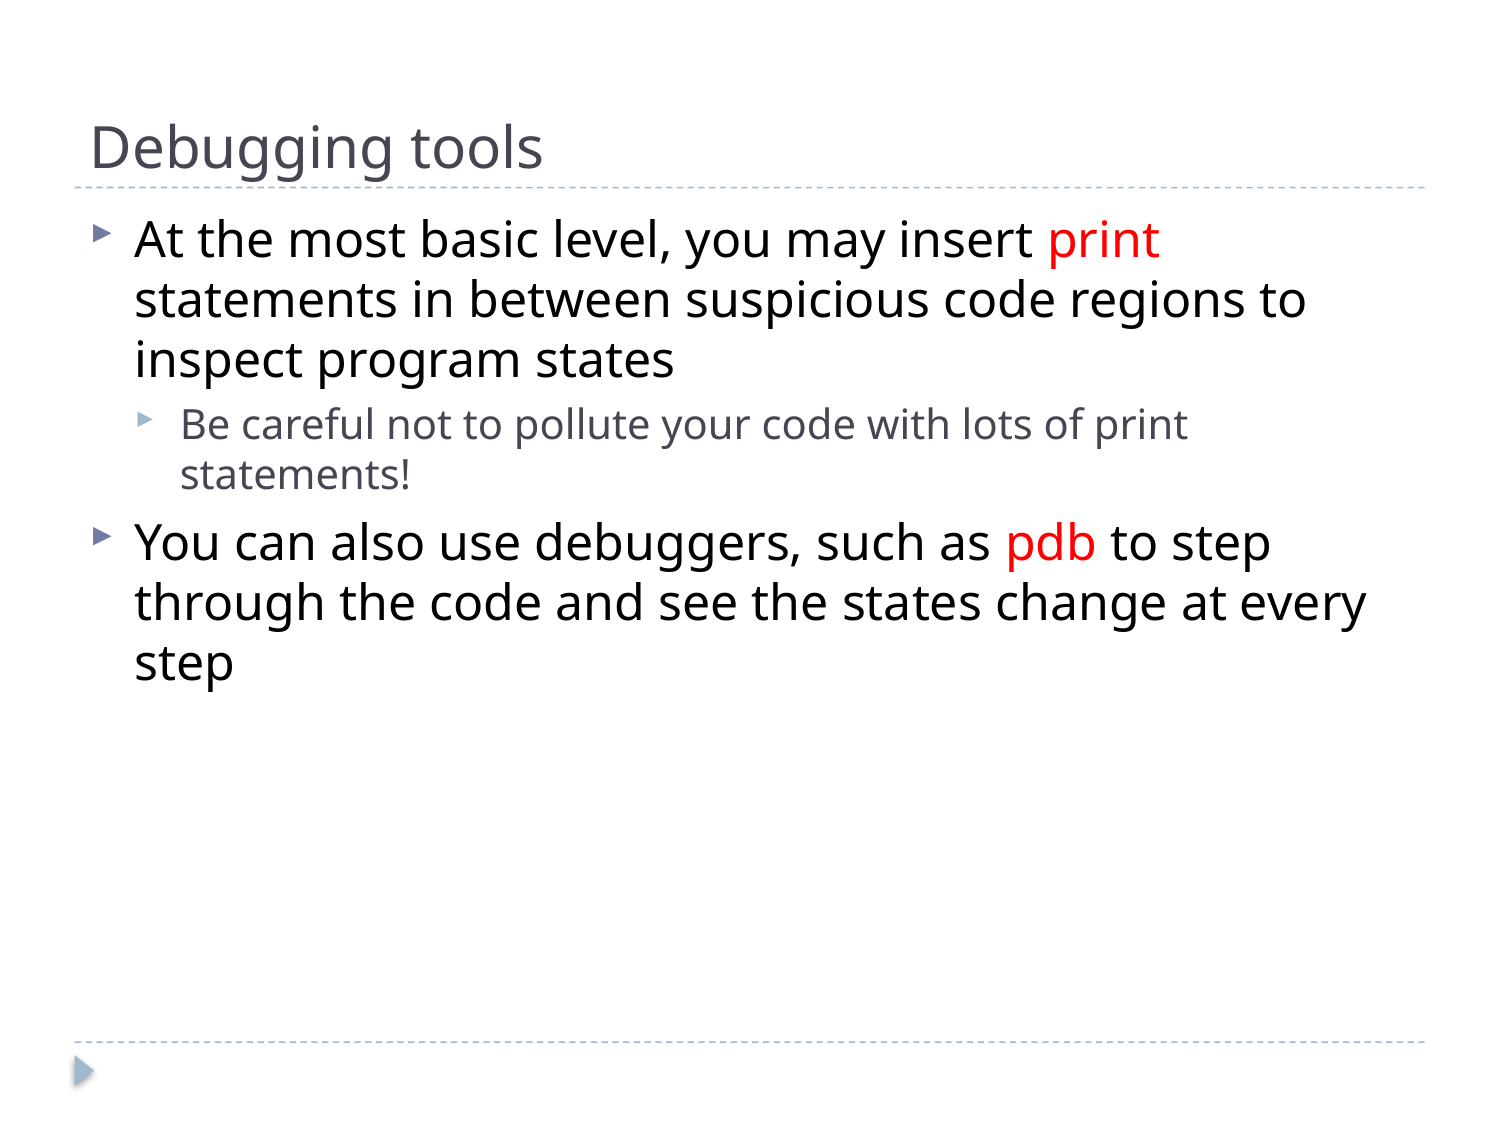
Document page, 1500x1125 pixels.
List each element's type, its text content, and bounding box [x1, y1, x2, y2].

list At the most basic level, you may insert print statements in between suspicious code regions to inspect program states Be careful not to pollute your code with lots of print statements! You can also use debuggers, such as pdb to step through the code and see the states change at every step [75, 200, 1425, 1010]
title Debugging tools [75, 24, 1425, 188]
